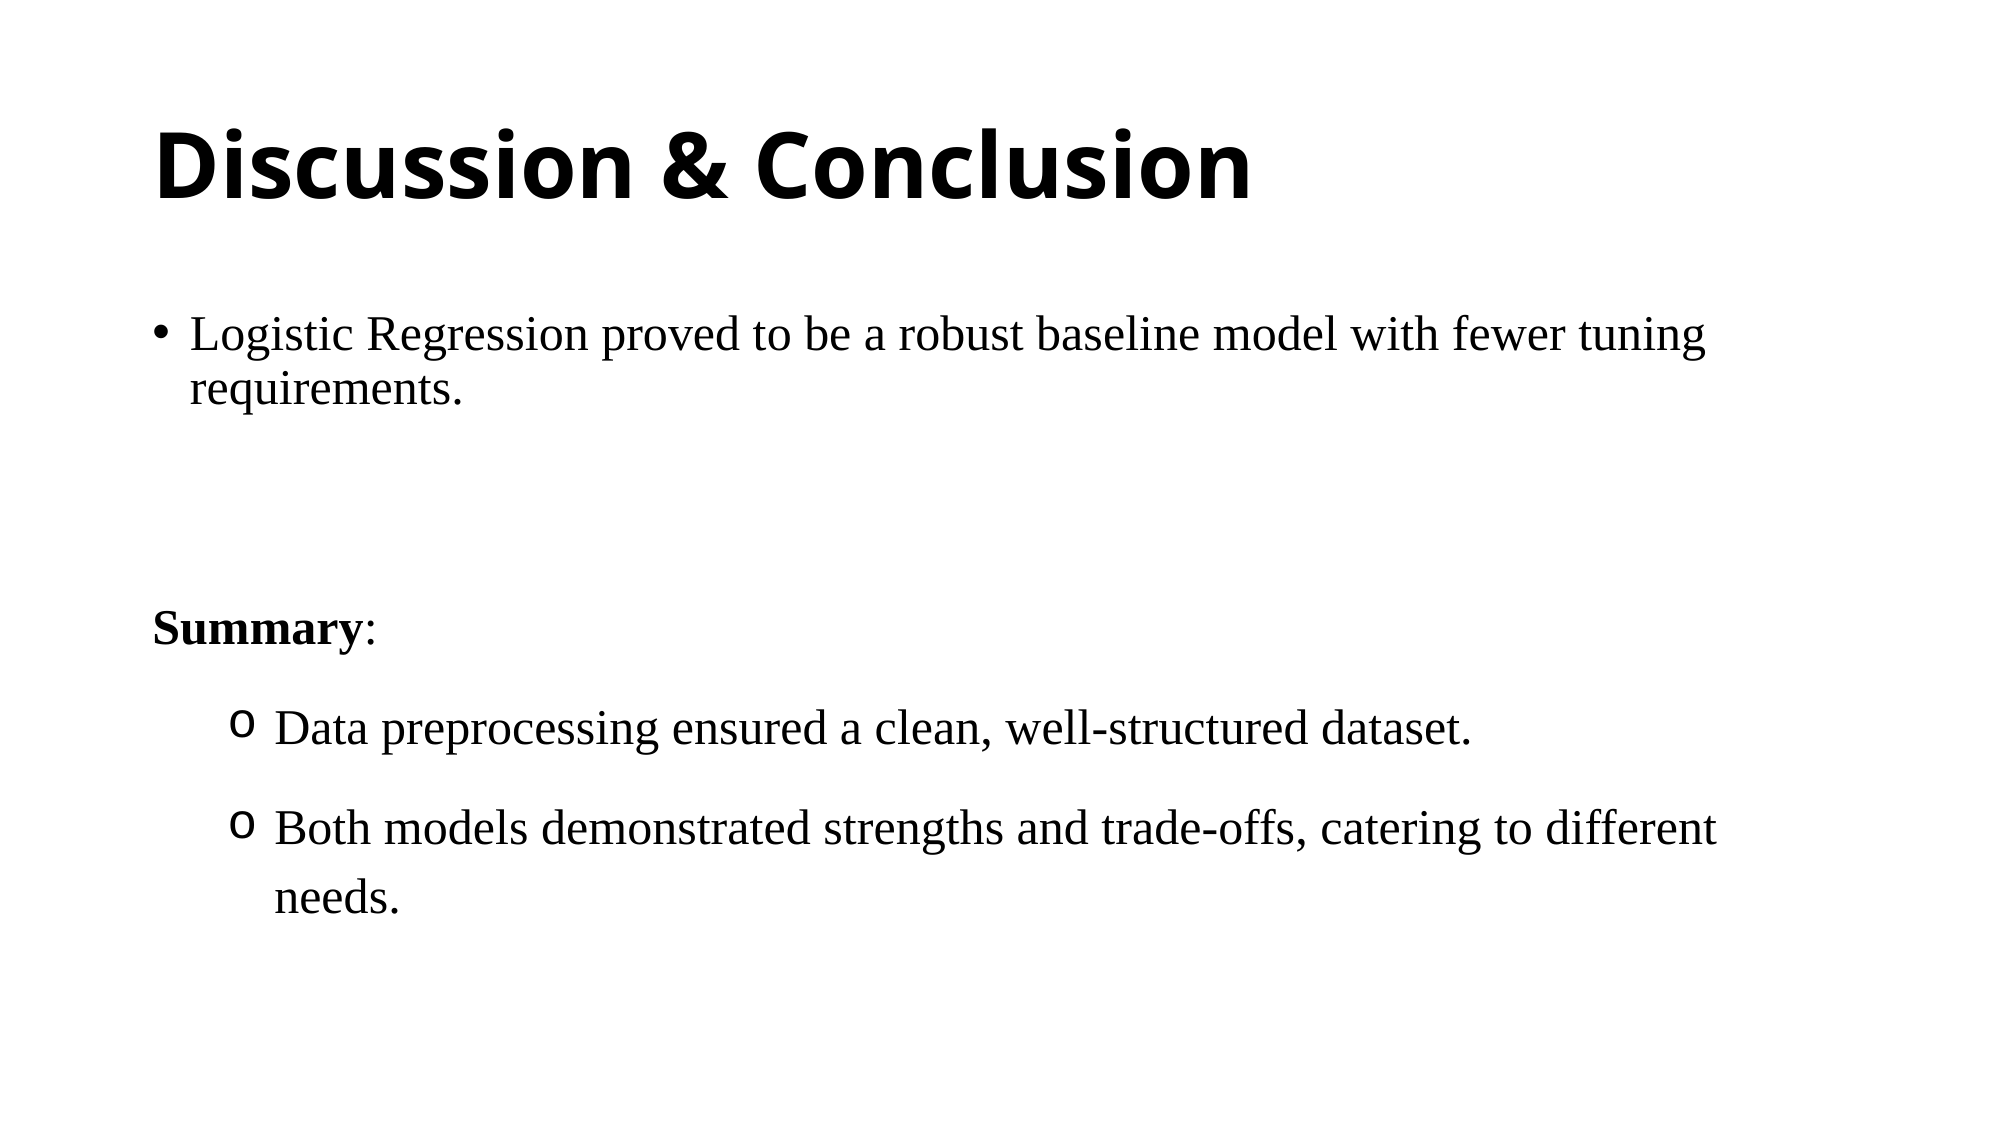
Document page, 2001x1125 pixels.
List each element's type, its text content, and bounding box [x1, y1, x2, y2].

title Discussion & Conclusion [137, 59, 1863, 278]
list Logistic Regression proved to be a robust baseline model with fewer tuning requirements. Summary: Data preprocessing ensured a clean, well-structured dataset. Both models demonstrated strengths and trade-offs, catering to different needs. [137, 299, 1863, 1014]
